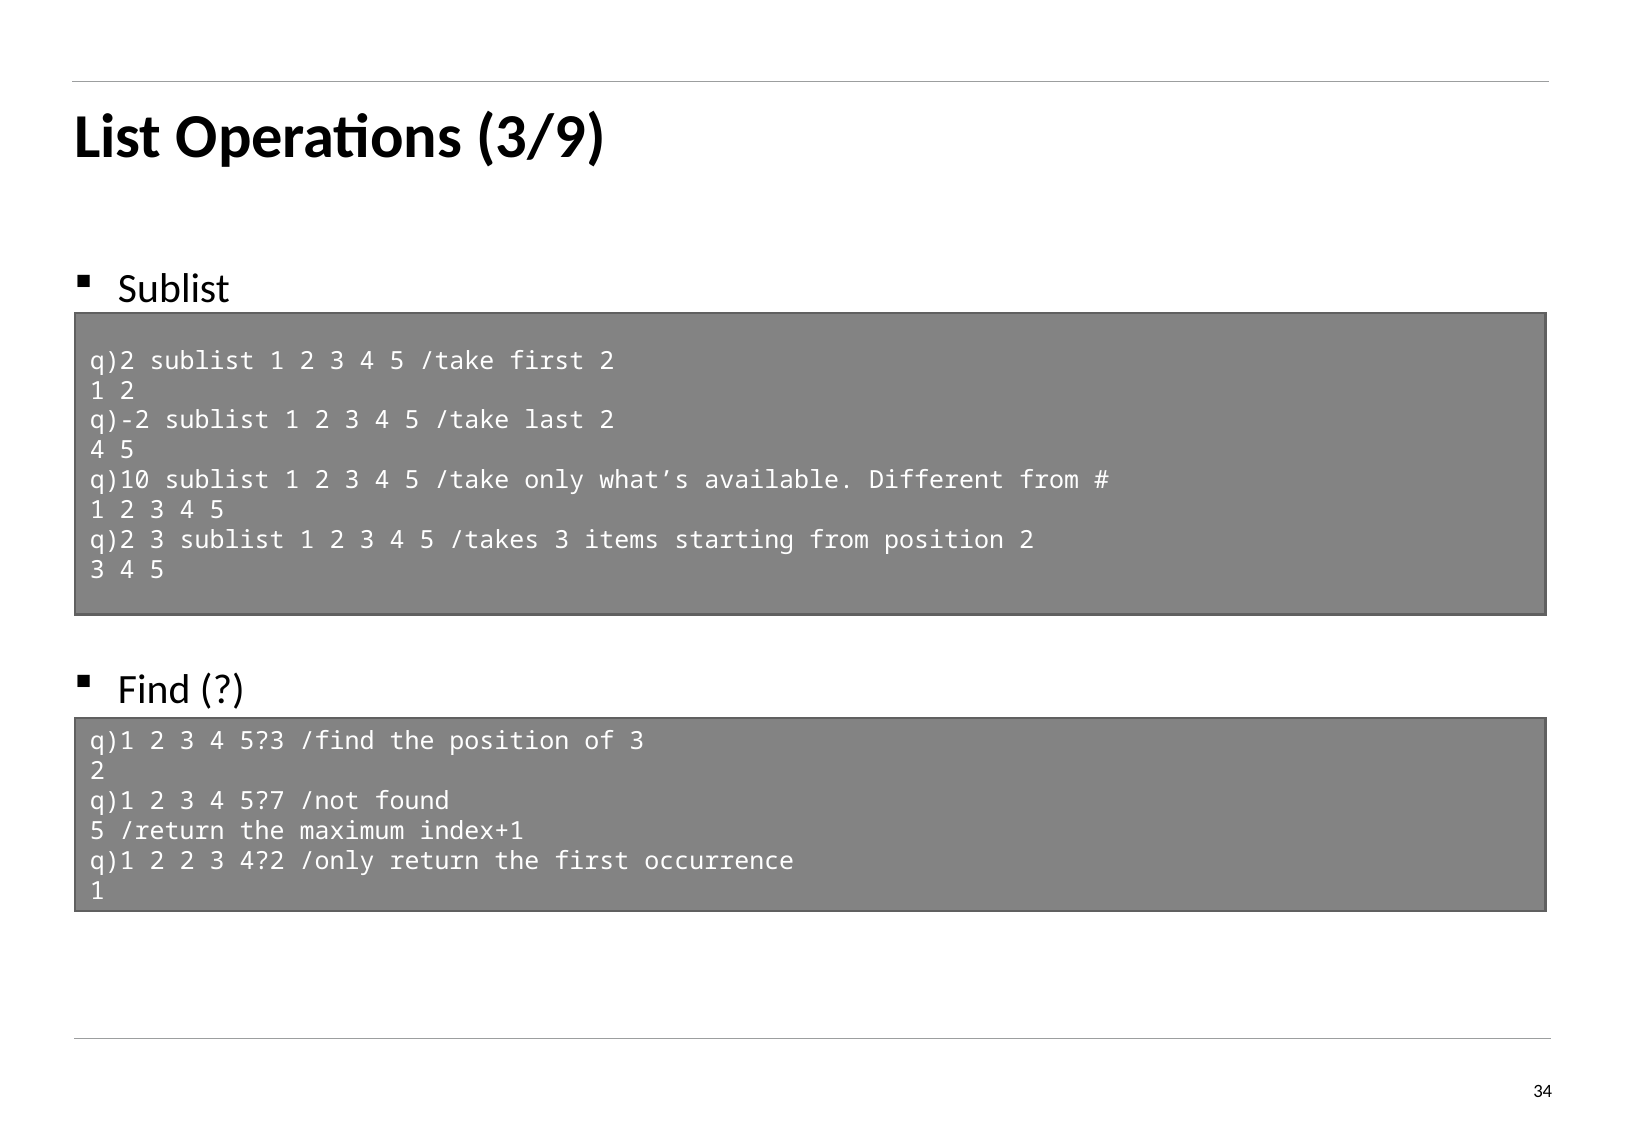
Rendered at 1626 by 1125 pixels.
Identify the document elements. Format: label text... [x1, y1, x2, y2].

list Sublist Find (?) [74, 261, 1551, 1030]
text_box q)1 2 3 4 5?3 /find the position of 3 2 q)1 2 3 4 5?7 /not found 5 /return the maximum index+1 q)1 2 2 3 4?2 /only return the first occurrence 1 [74, 717, 1547, 912]
title List Operations (3/9) [74, 103, 1551, 238]
text_box q)2 sublist 1 2 3 4 5 /take first 2 1 2 q)-2 sublist 1 2 3 4 5 /take last 2 4 5 q)10 sublist 1 2 3 4 5 /take only what’s available. Different from # 1 2 3 4 5 q)2 3 sublist 1 2 3 4 5 /takes 3 items starting from position 2 3 4 5 [74, 312, 1547, 616]
slide_number 34 [1484, 1080, 1553, 1099]
